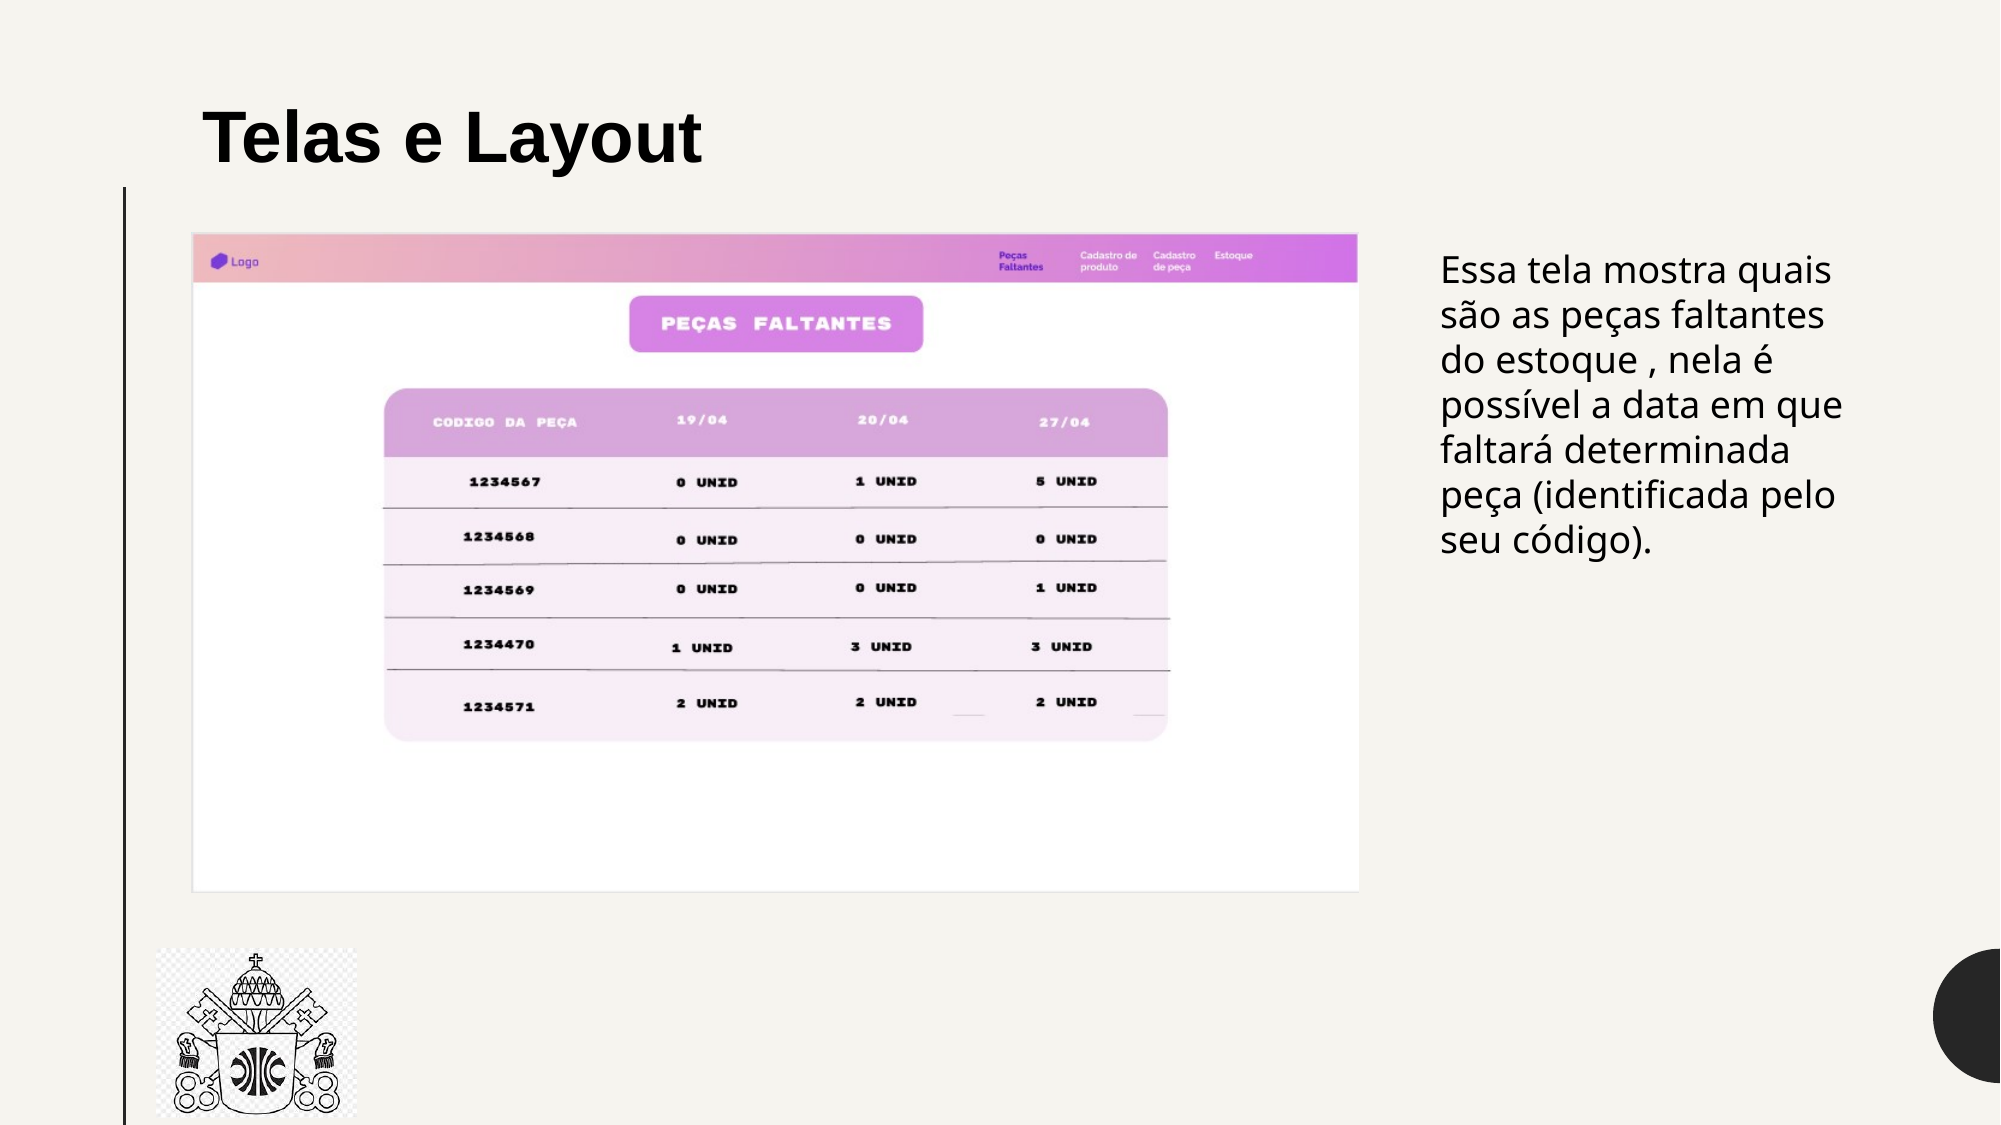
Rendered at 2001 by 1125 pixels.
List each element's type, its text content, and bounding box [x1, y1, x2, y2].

picture [156, 948, 357, 1119]
text_box Telas e Layout [187, 82, 988, 234]
text_box Essa tela mostra quais são as peças faltantes do estoque , nela é possível a data em que faltará determinada peça (identificada pelo seu código). [1424, 238, 1875, 569]
text_box [0, 0, 2000, 1125]
text_box [1933, 948, 2000, 1084]
picture [190, 232, 1359, 893]
